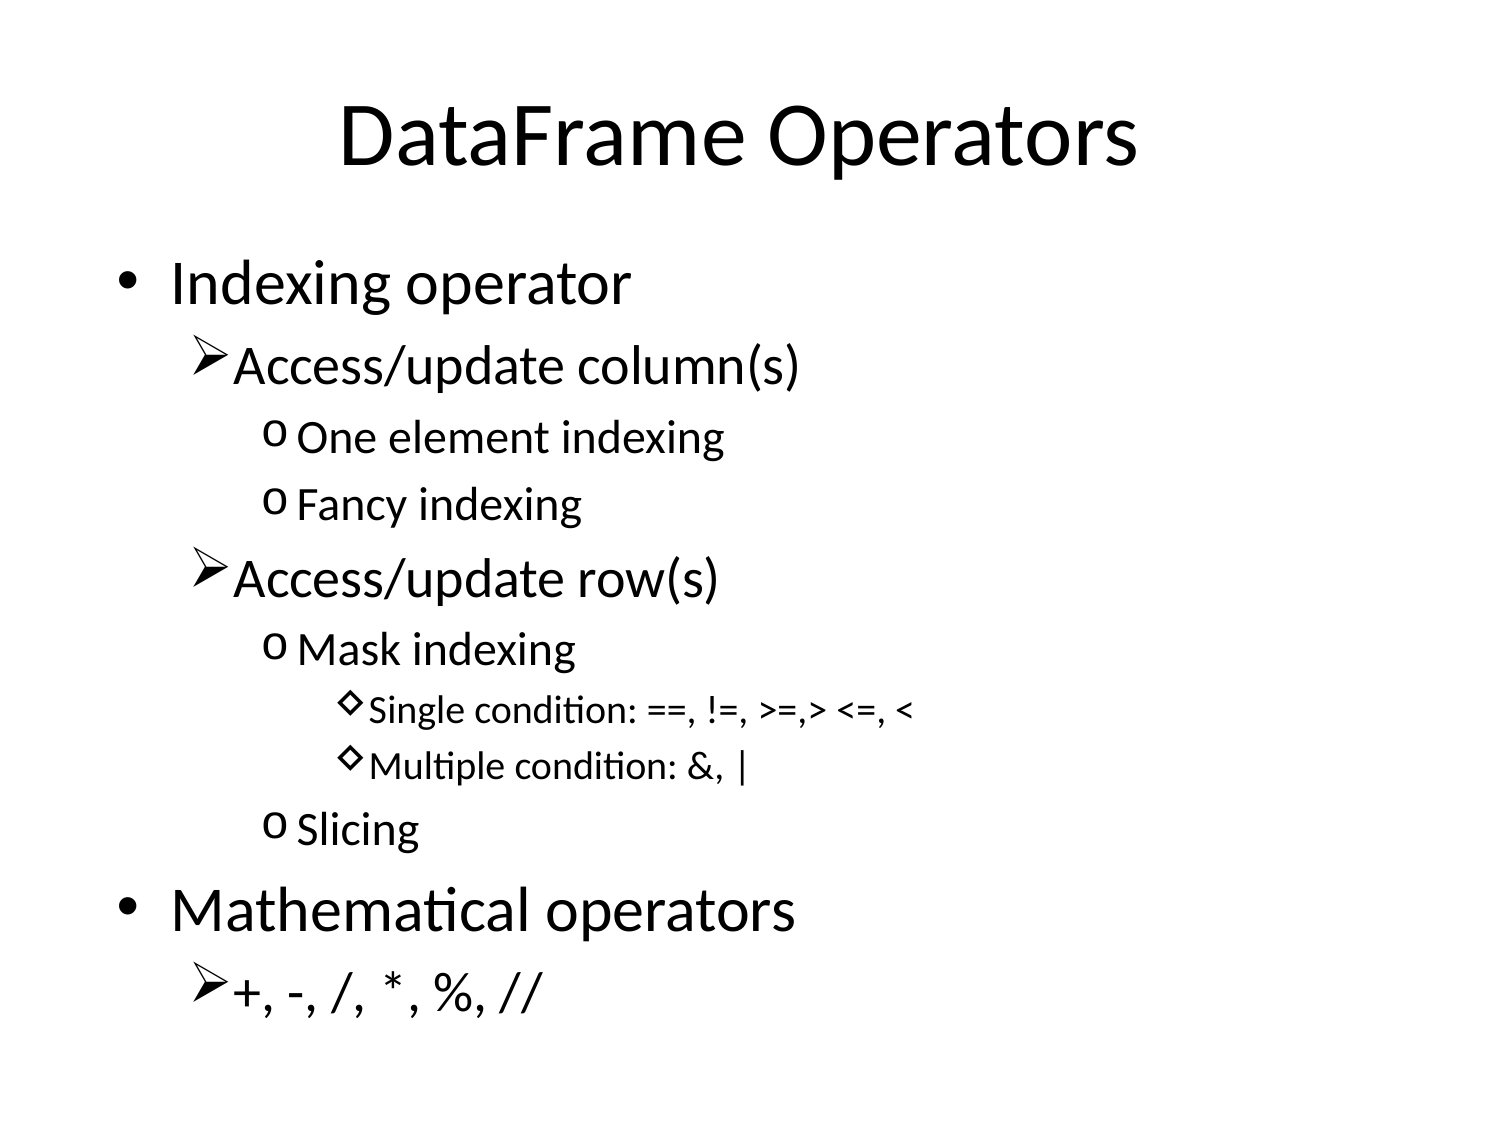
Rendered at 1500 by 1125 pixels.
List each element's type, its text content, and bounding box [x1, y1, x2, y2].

list Indexing operator Access/update column(s) One element indexing Fancy indexing Access/update row(s) Mask indexing Single condition: ==, !=, >=,> <=, < Multiple condition: &, | Slicing Mathematical operators +, -, /, *, %, // [101, 233, 1425, 1037]
title DataFrame Operators [75, 45, 1425, 212]
